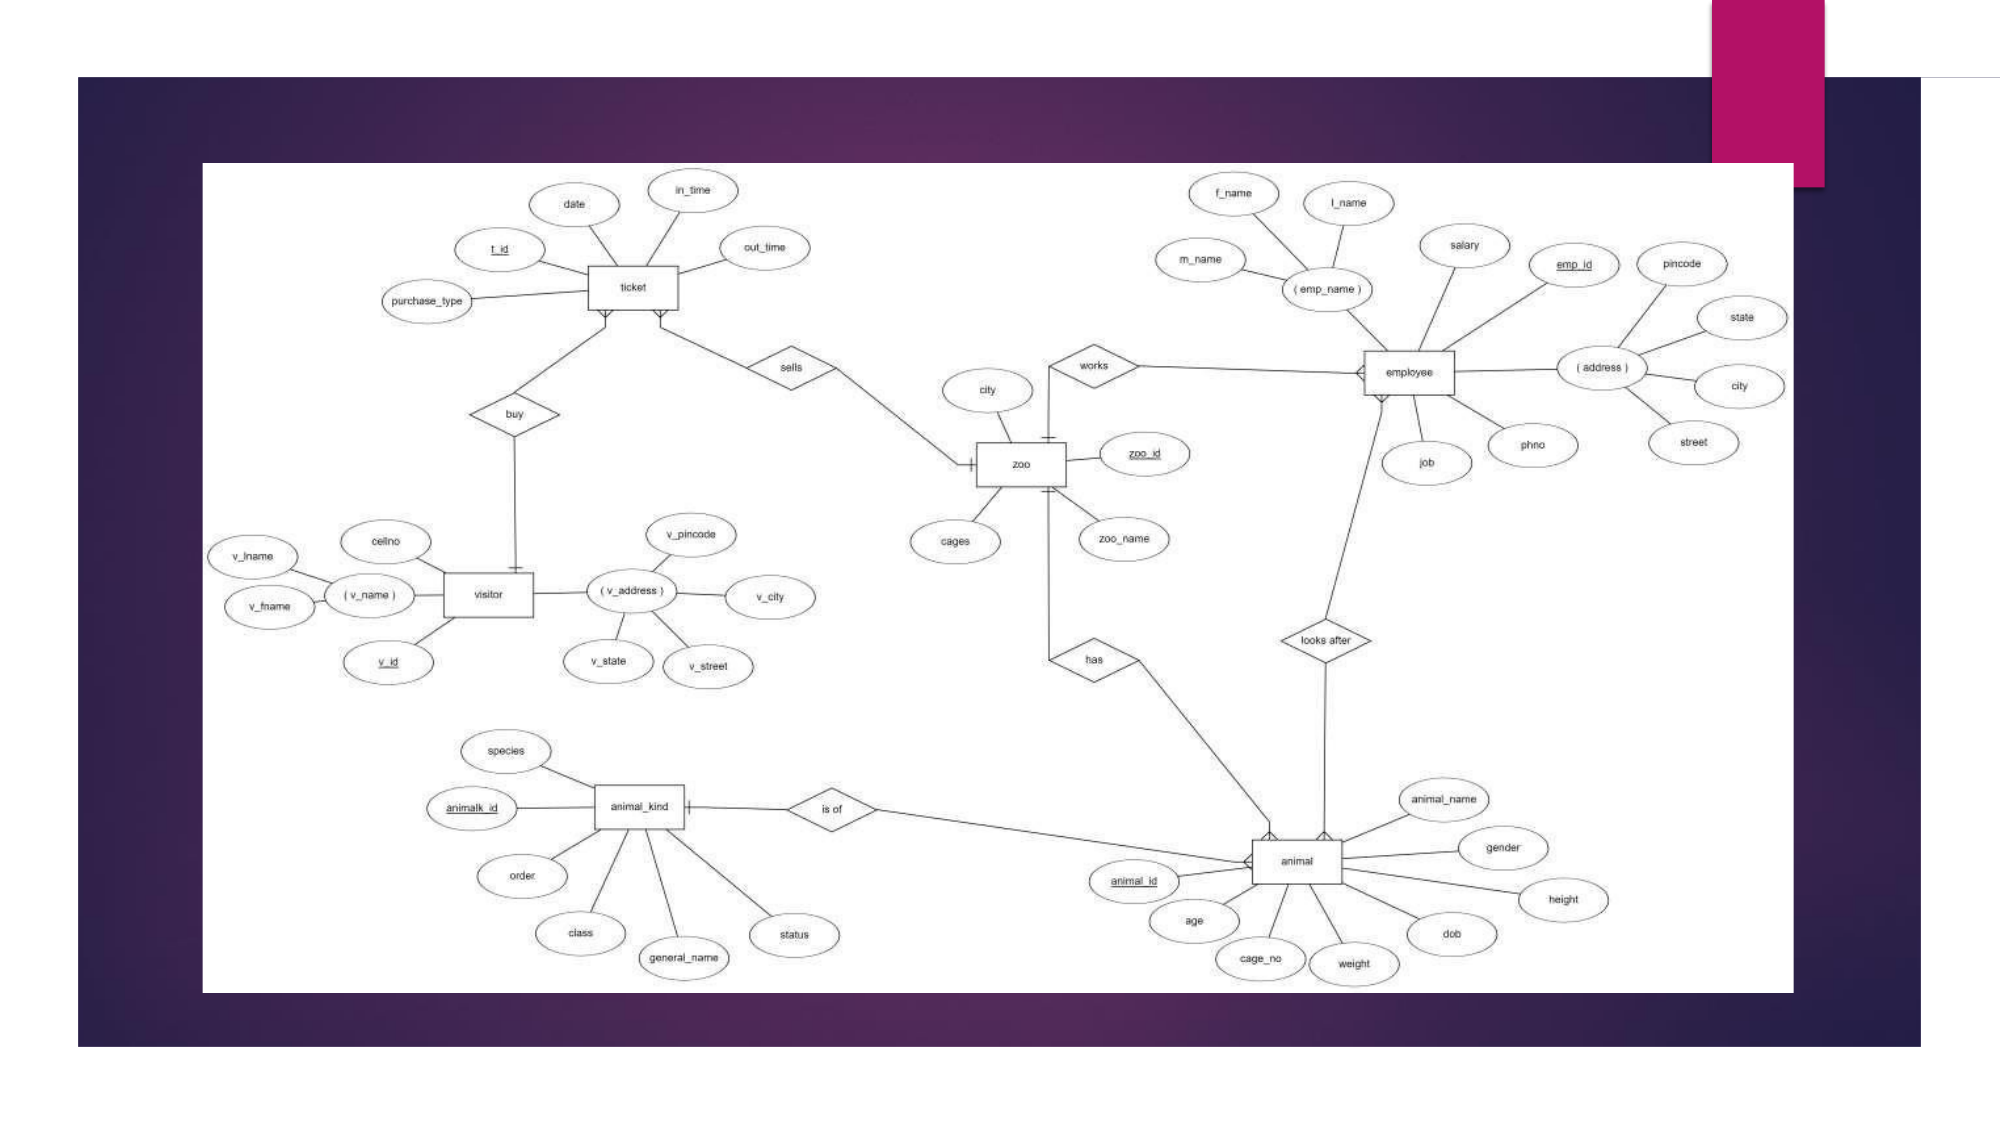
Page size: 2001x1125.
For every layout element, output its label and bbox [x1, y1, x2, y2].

text_box [202, 163, 1794, 993]
picture [79, 0, 1920, 1046]
